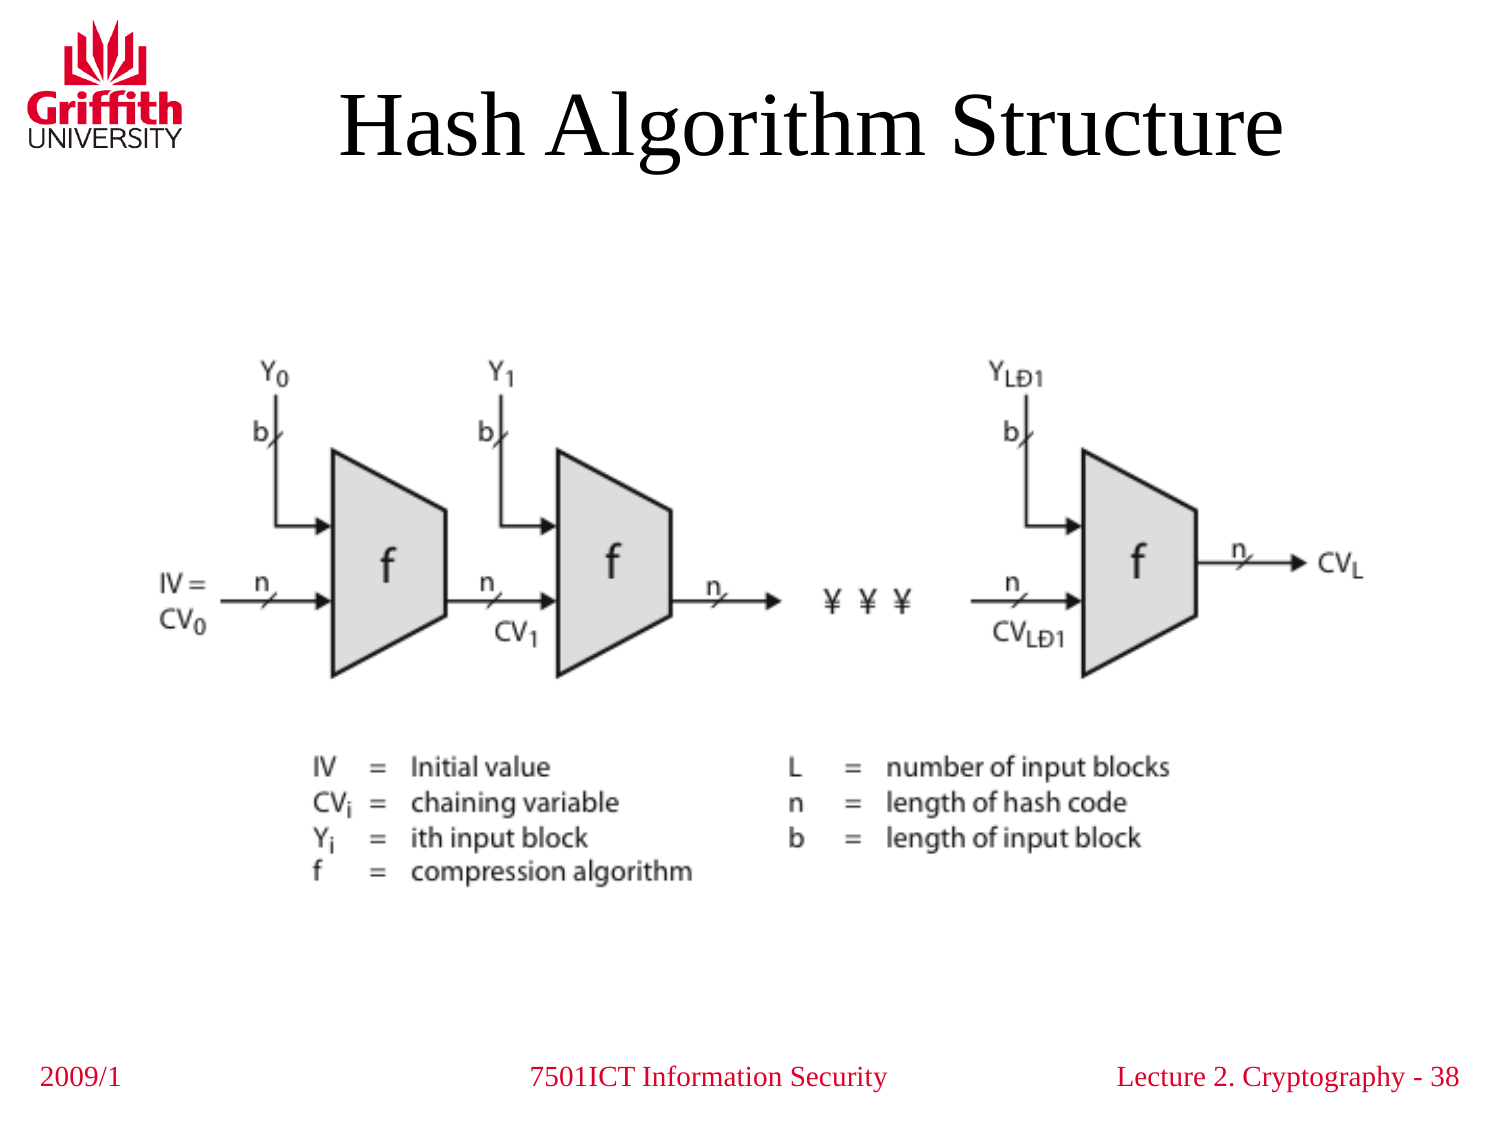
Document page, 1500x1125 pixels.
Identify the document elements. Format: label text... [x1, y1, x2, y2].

slide_number Lecture 2. Cryptography - 38 [1092, 1049, 1476, 1101]
slide_number 2009/1 [24, 1049, 338, 1101]
footer 7501ICT Information Security [419, 1049, 999, 1101]
picture [23, 15, 186, 151]
title Hash Algorithm Structure [187, 24, 1438, 213]
picture [87, 274, 1413, 989]
